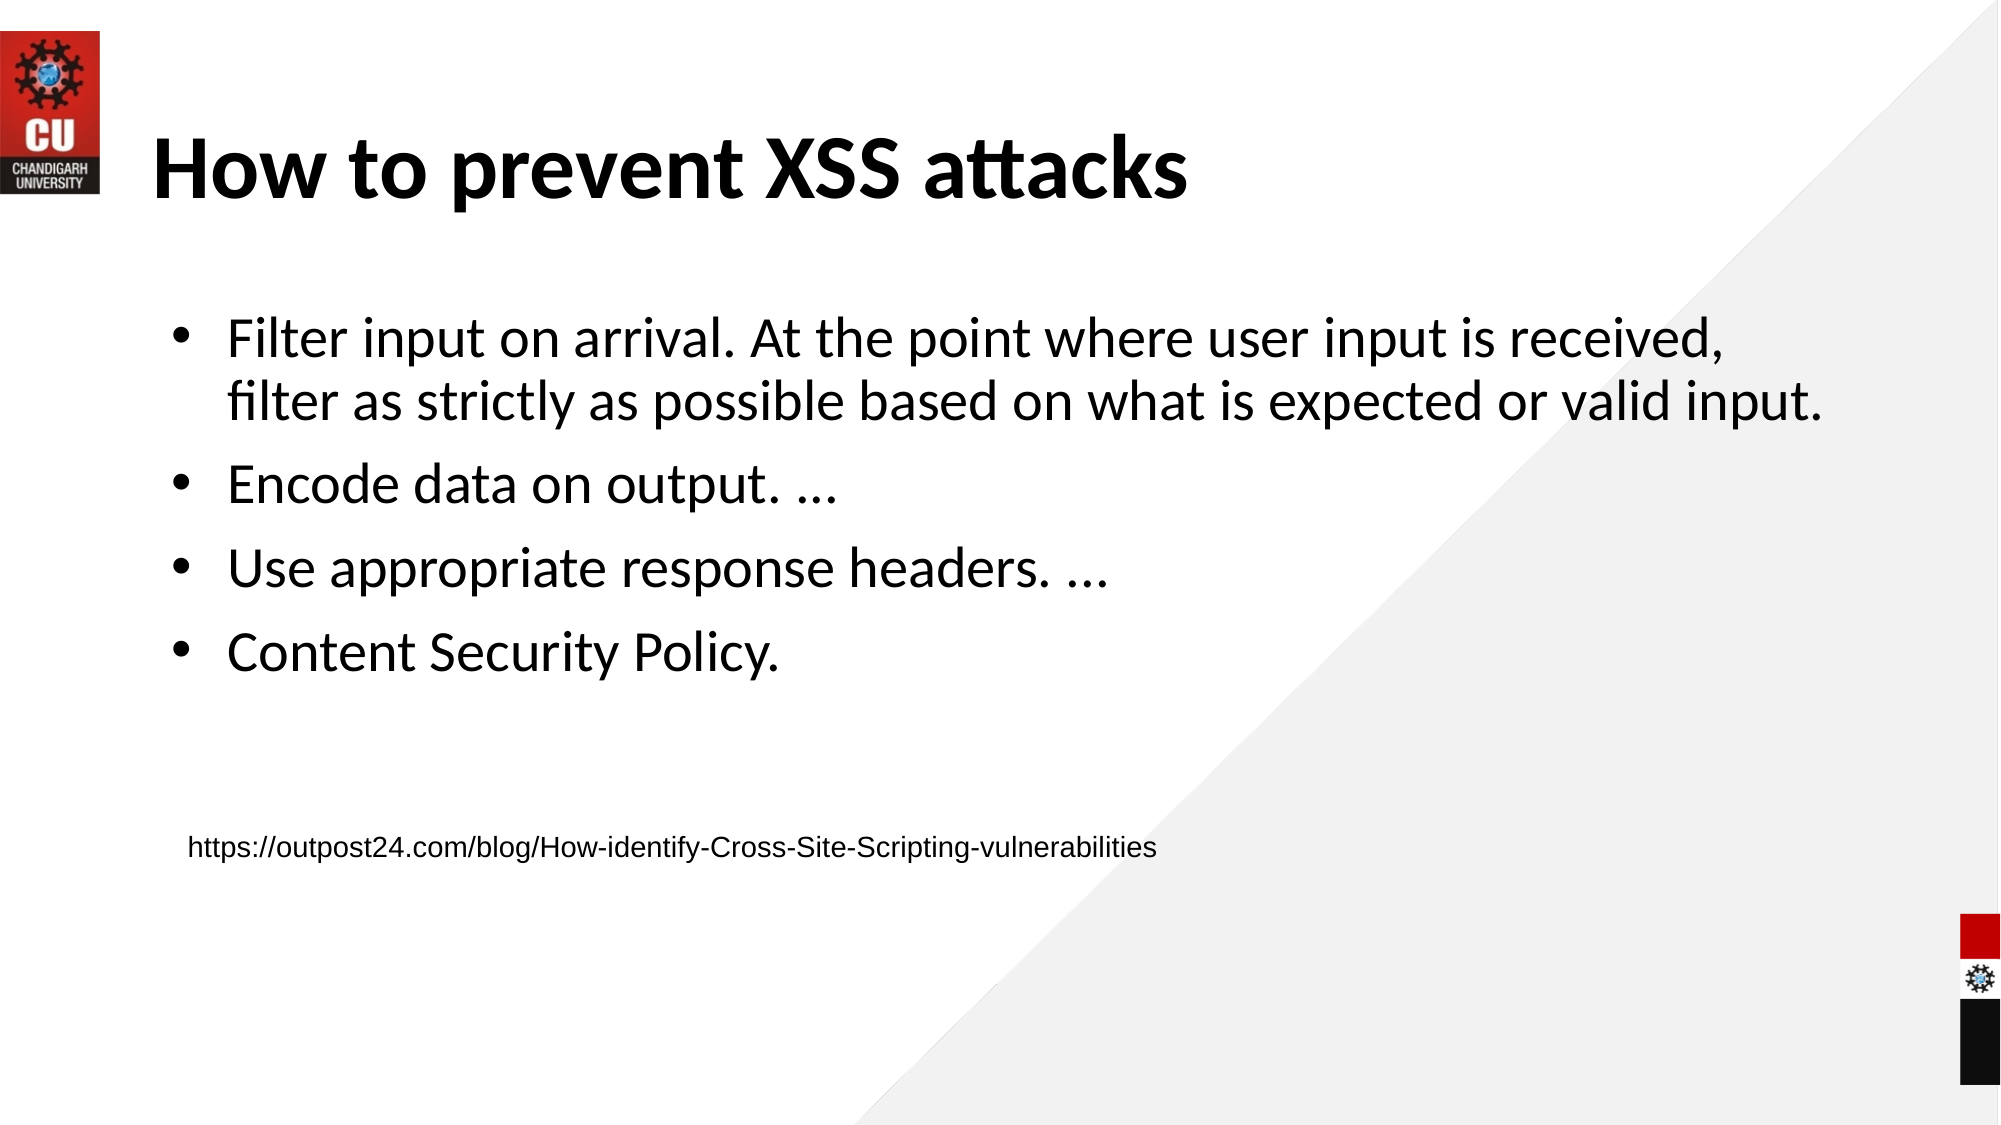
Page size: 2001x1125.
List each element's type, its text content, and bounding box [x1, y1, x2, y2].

title How to prevent XSS attacks [137, 59, 1863, 278]
text_box https://outpost24.com/blog/How-identify-Cross-Site-Scripting-vulnerabilities [172, 820, 1174, 871]
picture [0, 0, 2001, 1125]
list Filter input on arrival. At the point where user input is received, filter as strictly as possible based on what is expected or valid input. Encode data on output. ... Use appropriate response headers. ... Content Security Policy. [137, 299, 1863, 1014]
